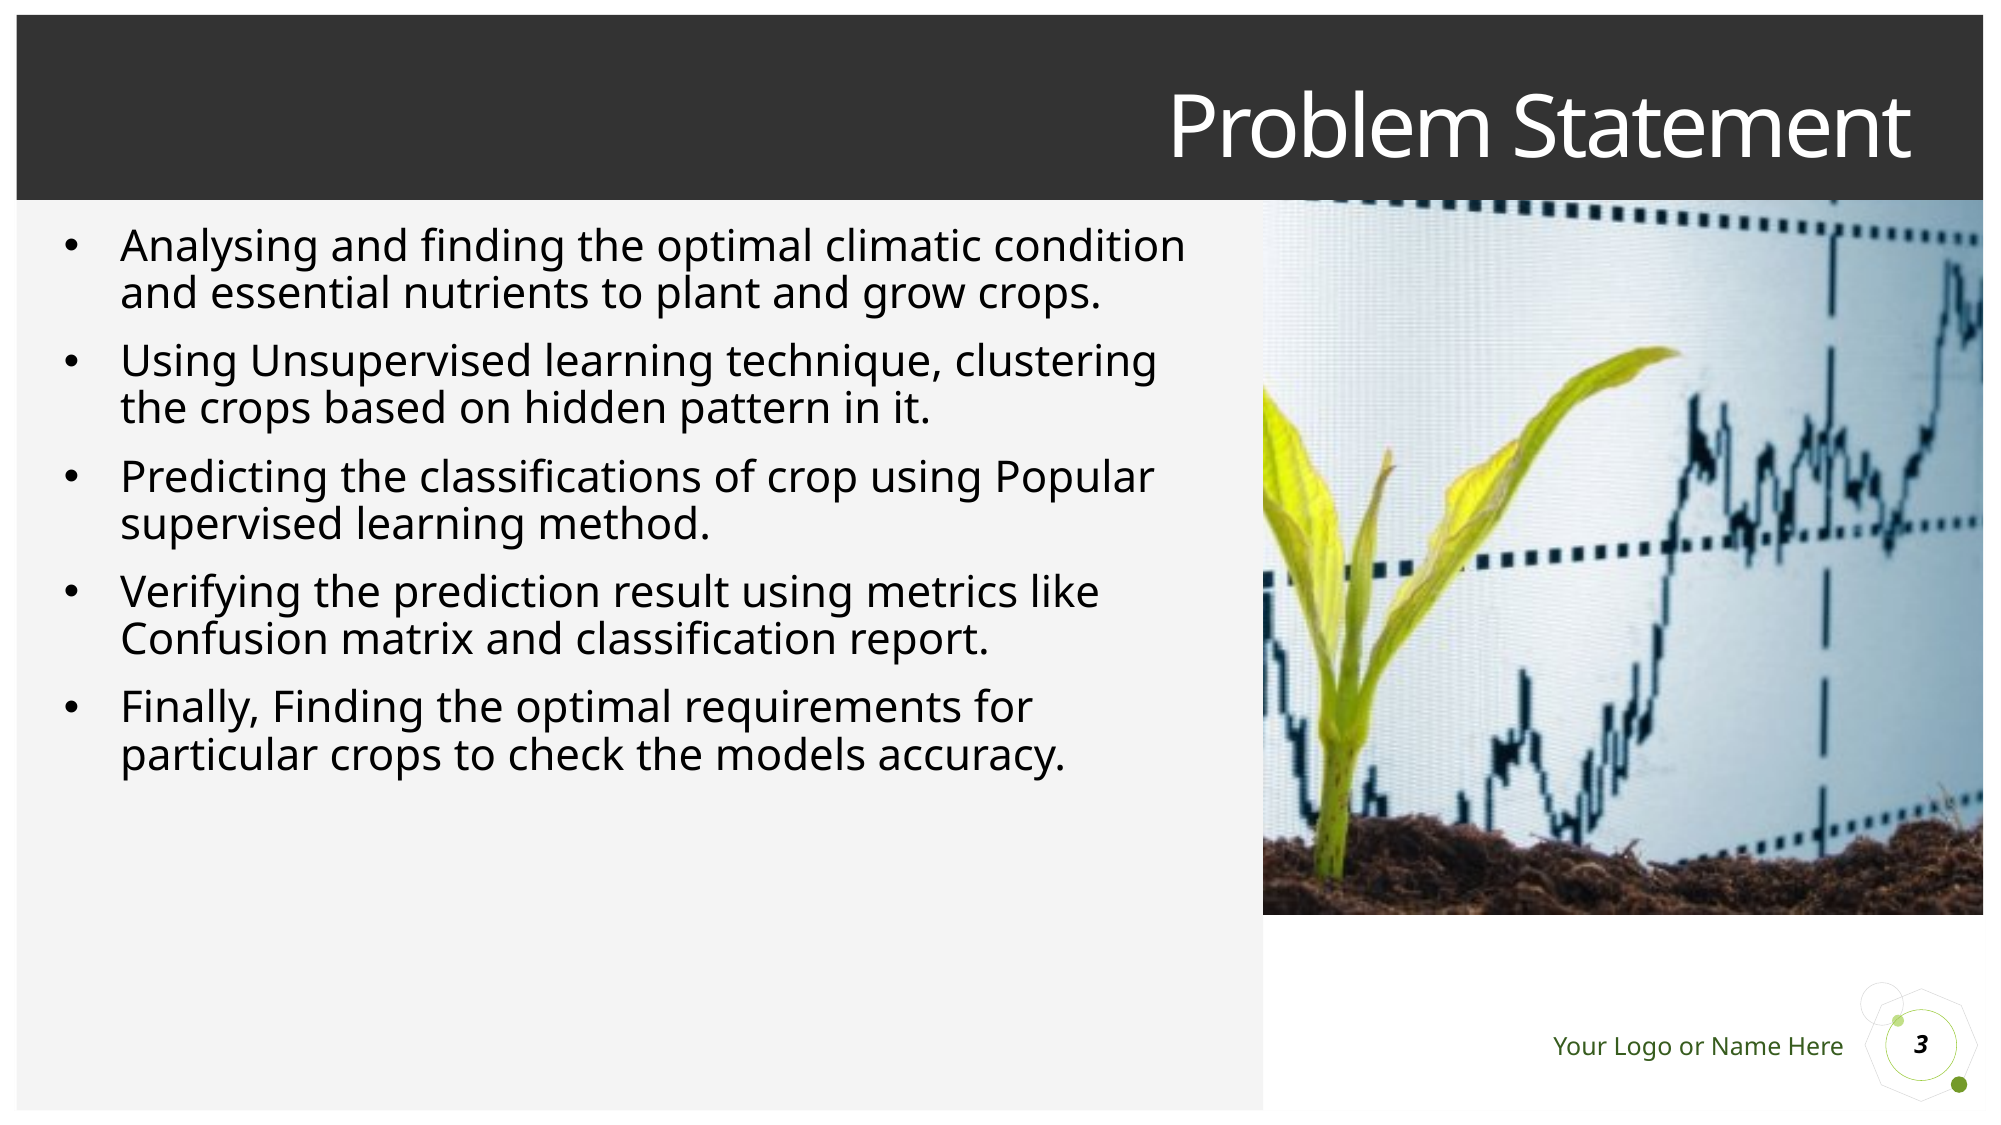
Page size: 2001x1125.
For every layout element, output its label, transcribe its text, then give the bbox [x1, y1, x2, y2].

title Problem Statement [16, 14, 1984, 200]
subtitle Analysing and finding the optimal climatic condition and essential nutrients to plant and grow crops. Using Unsupervised learning technique, clustering the crops based on hidden pattern in it. Predicting the classifications of crop using Popular supervised learning method. Verifying the prediction result using metrics like Confusion matrix and classification report. Finally, Finding the optimal requirements for particular crops to check the models accuracy. [16, 200, 1264, 1111]
slide_number 3 [1885, 1009, 1957, 1081]
picture [1263, 199, 1984, 915]
